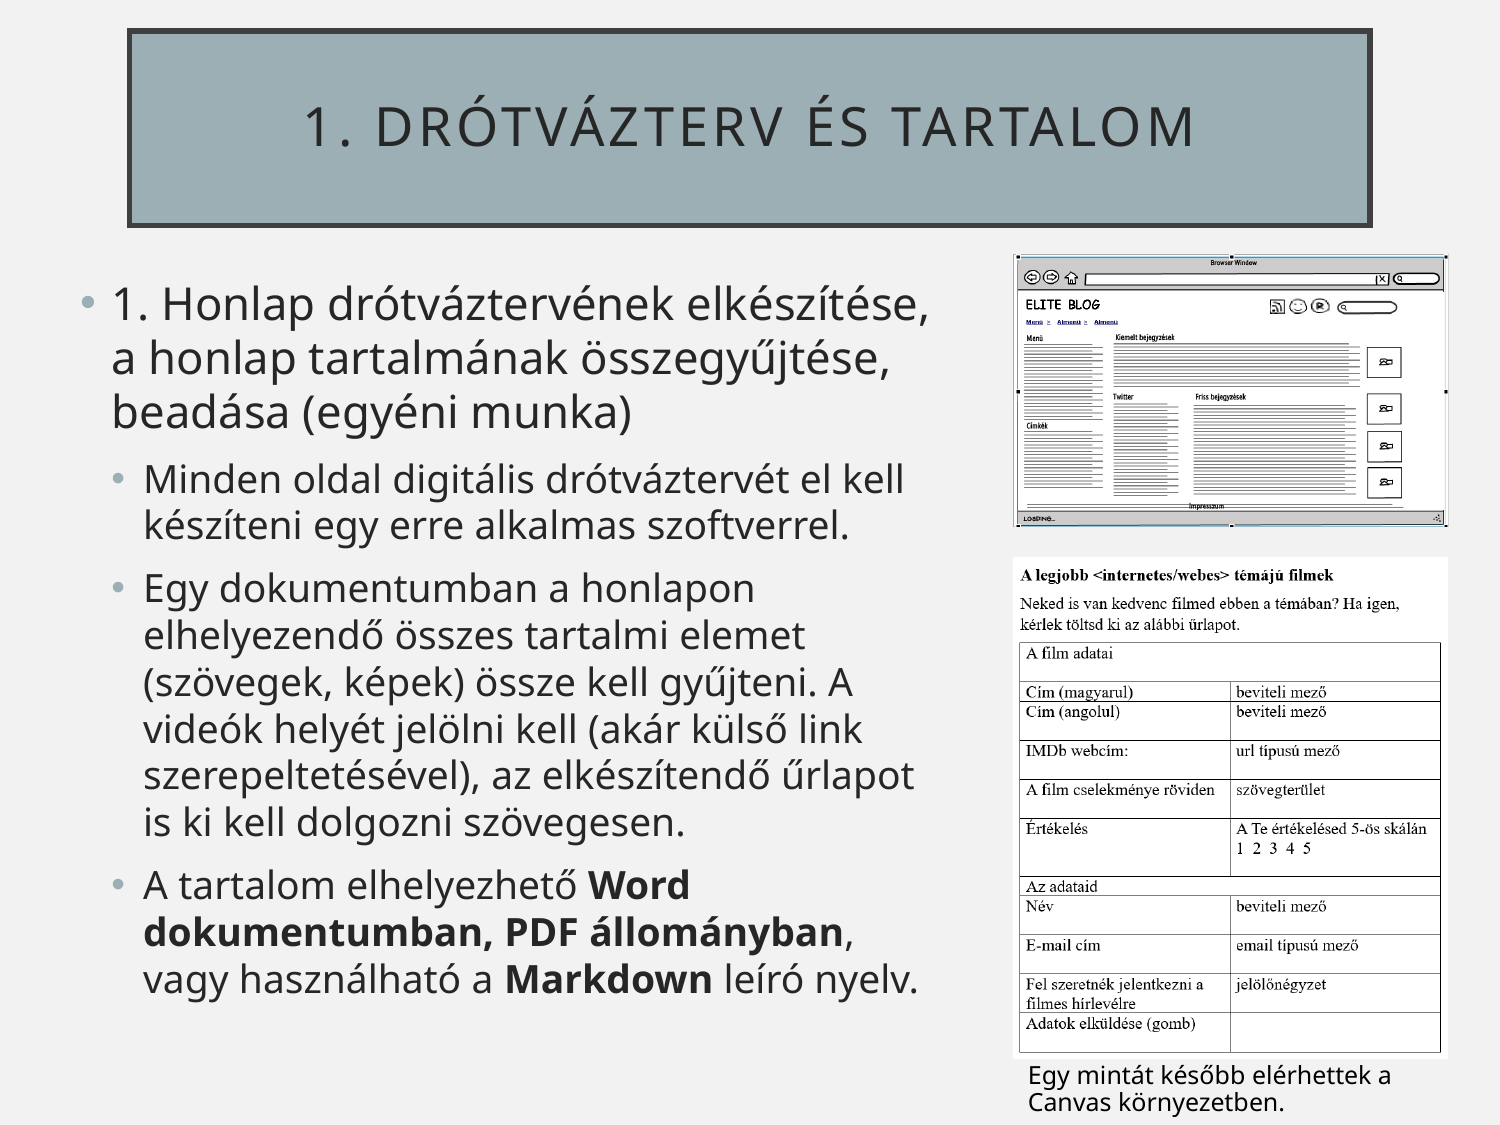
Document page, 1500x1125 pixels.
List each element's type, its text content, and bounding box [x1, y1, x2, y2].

list 1. Honlap drótváztervének elkészítése, a honlap tartalmának összegyűjtése, beadása (egyéni munka) Minden oldal digitális drótváztervét el kell készíteni egy erre alkalmas szoftverrel. Egy dokumentumban a honlapon elhelyezendő összes tartalmi elemet (szövegek, képek) össze kell gyűjteni. A videók helyét jelölni kell (akár külső link szerepeltetésével), az elkészítendő űrlapot is ki kell dolgozni szövegesen. A tartalom elhelyezhető Word dokumentumban, PDF állományban, vagy használható a Markdown leíró nyelv. [64, 267, 963, 1047]
picture [1013, 557, 1449, 1059]
text_box Egy mintát később elérhettek a Canvas környezetben. [1013, 1059, 1448, 1124]
title 1. Drótvázterv és tartalom [127, 28, 1373, 228]
picture [1013, 254, 1449, 527]
